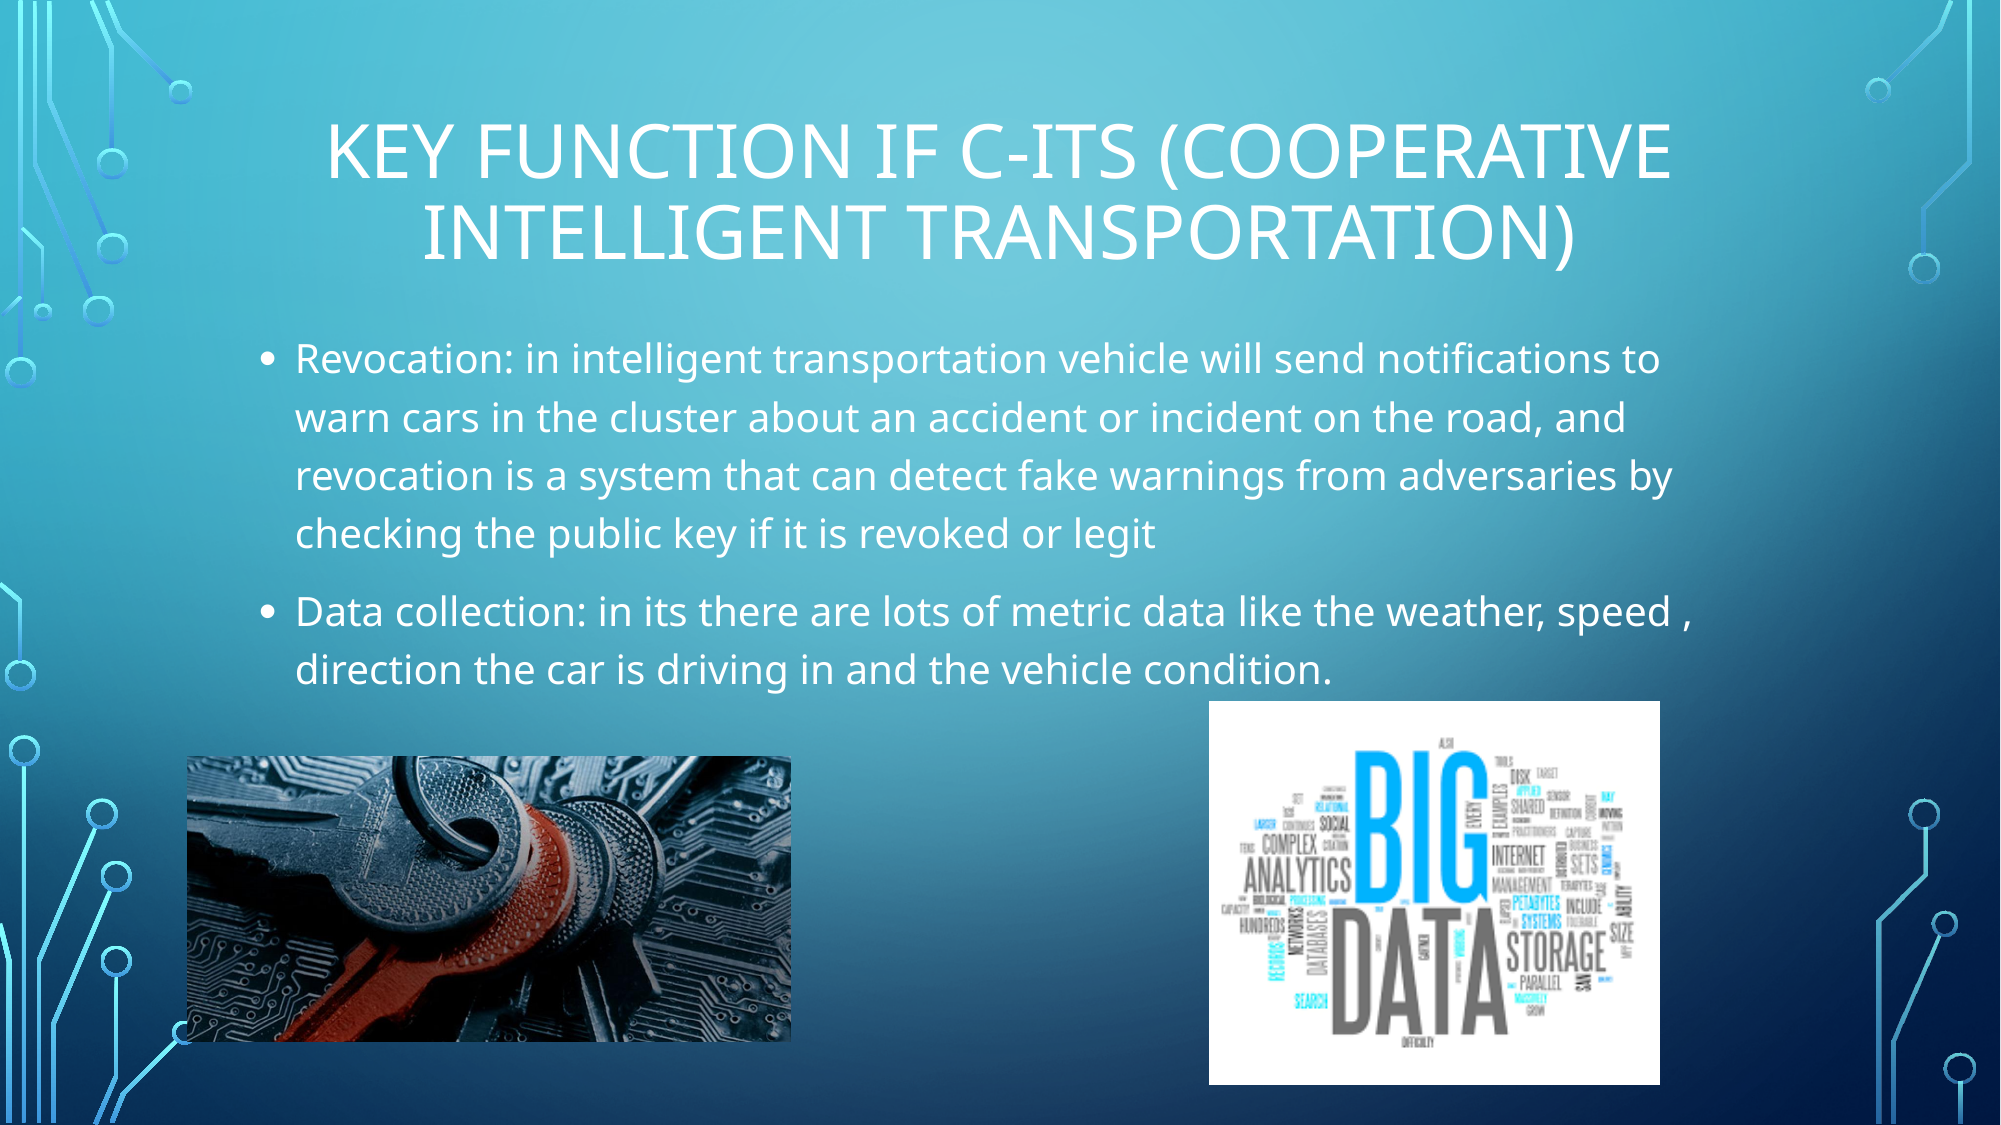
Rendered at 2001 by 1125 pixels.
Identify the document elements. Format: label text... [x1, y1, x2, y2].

picture [1209, 701, 1660, 1085]
title Key function if c-its (cooperative intelligent transportation) [187, 73, 1813, 317]
picture [186, 756, 791, 1043]
list Revocation: in intelligent transportation vehicle will send notifications to warn cars in the cluster about an accident or incident on the road, and revocation is a system that can detect fake warnings from adversaries by checking the public key if it is revoked or legit Data collection: in its there are lots of metric data like the weather, speed , direction the car is driving in and the vehicle condition. [243, 316, 1756, 702]
